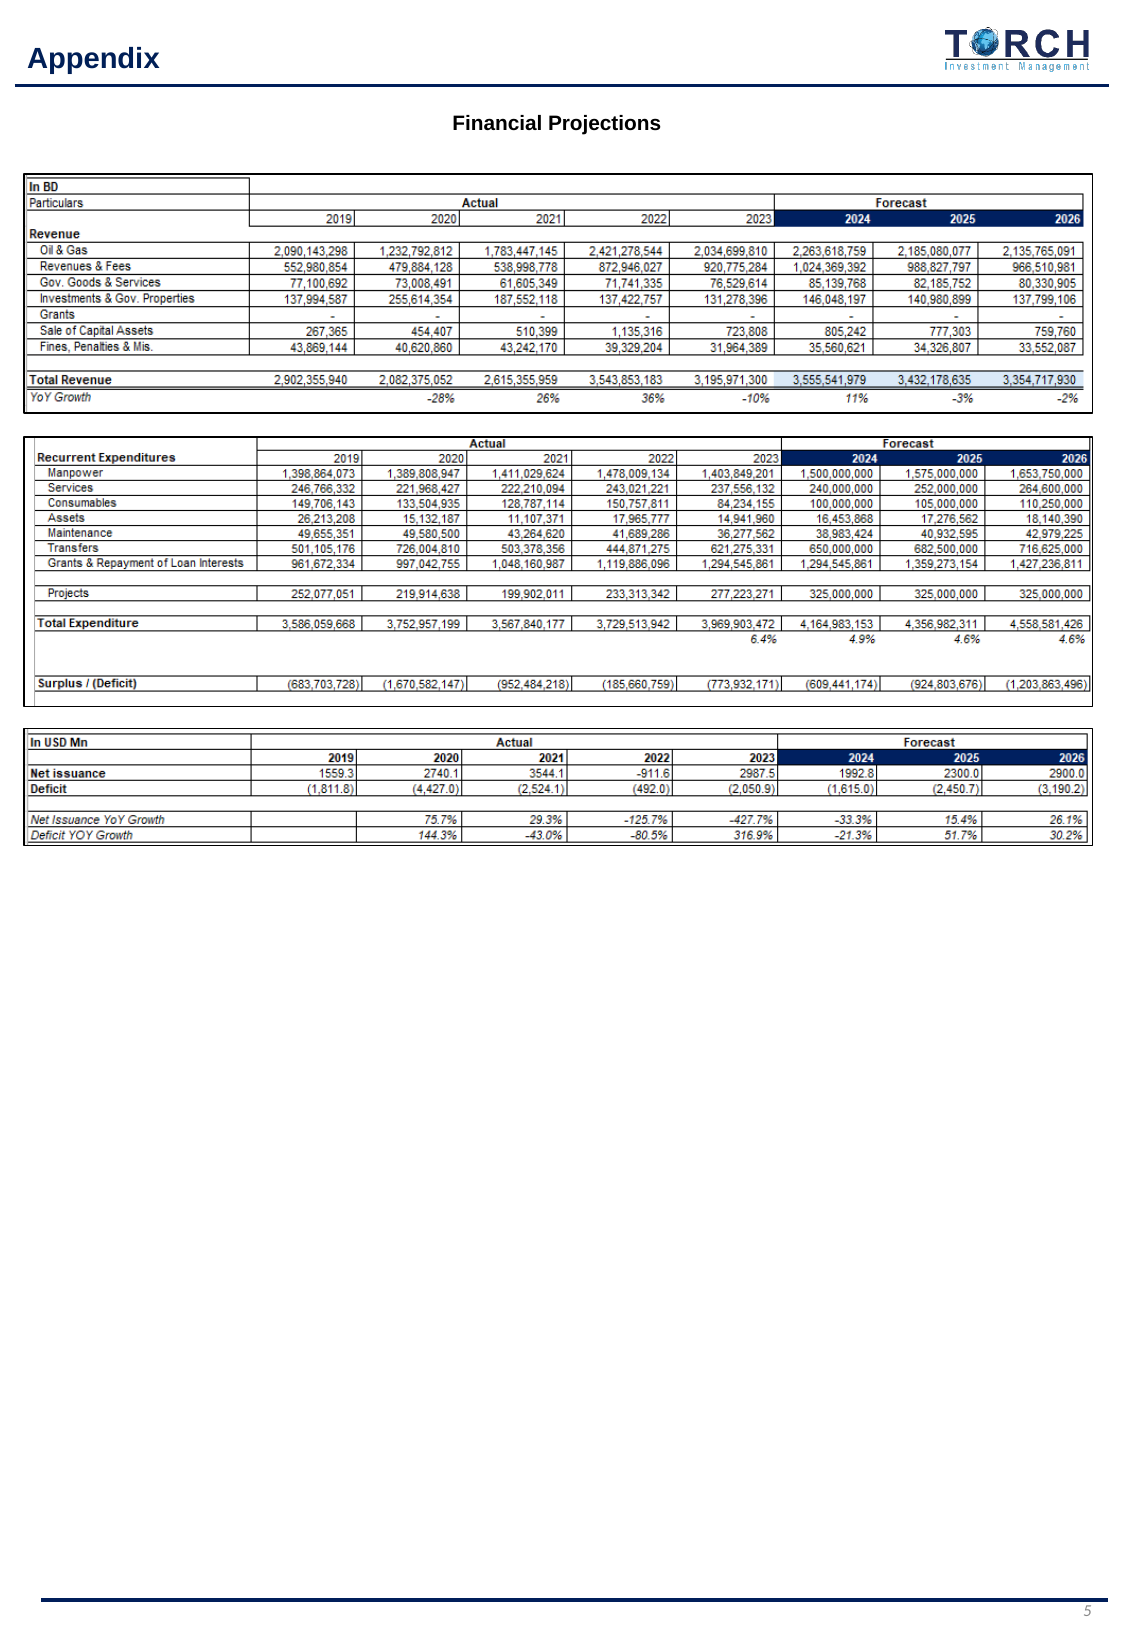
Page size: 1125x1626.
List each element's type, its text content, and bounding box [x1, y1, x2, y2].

text_box Financial Projections [437, 101, 688, 142]
picture [24, 437, 1092, 707]
picture [24, 174, 1092, 413]
text_box Appendix [24, 37, 873, 75]
picture [945, 27, 1089, 72]
slide_number 5 [832, 1599, 1092, 1625]
picture [24, 729, 1092, 845]
